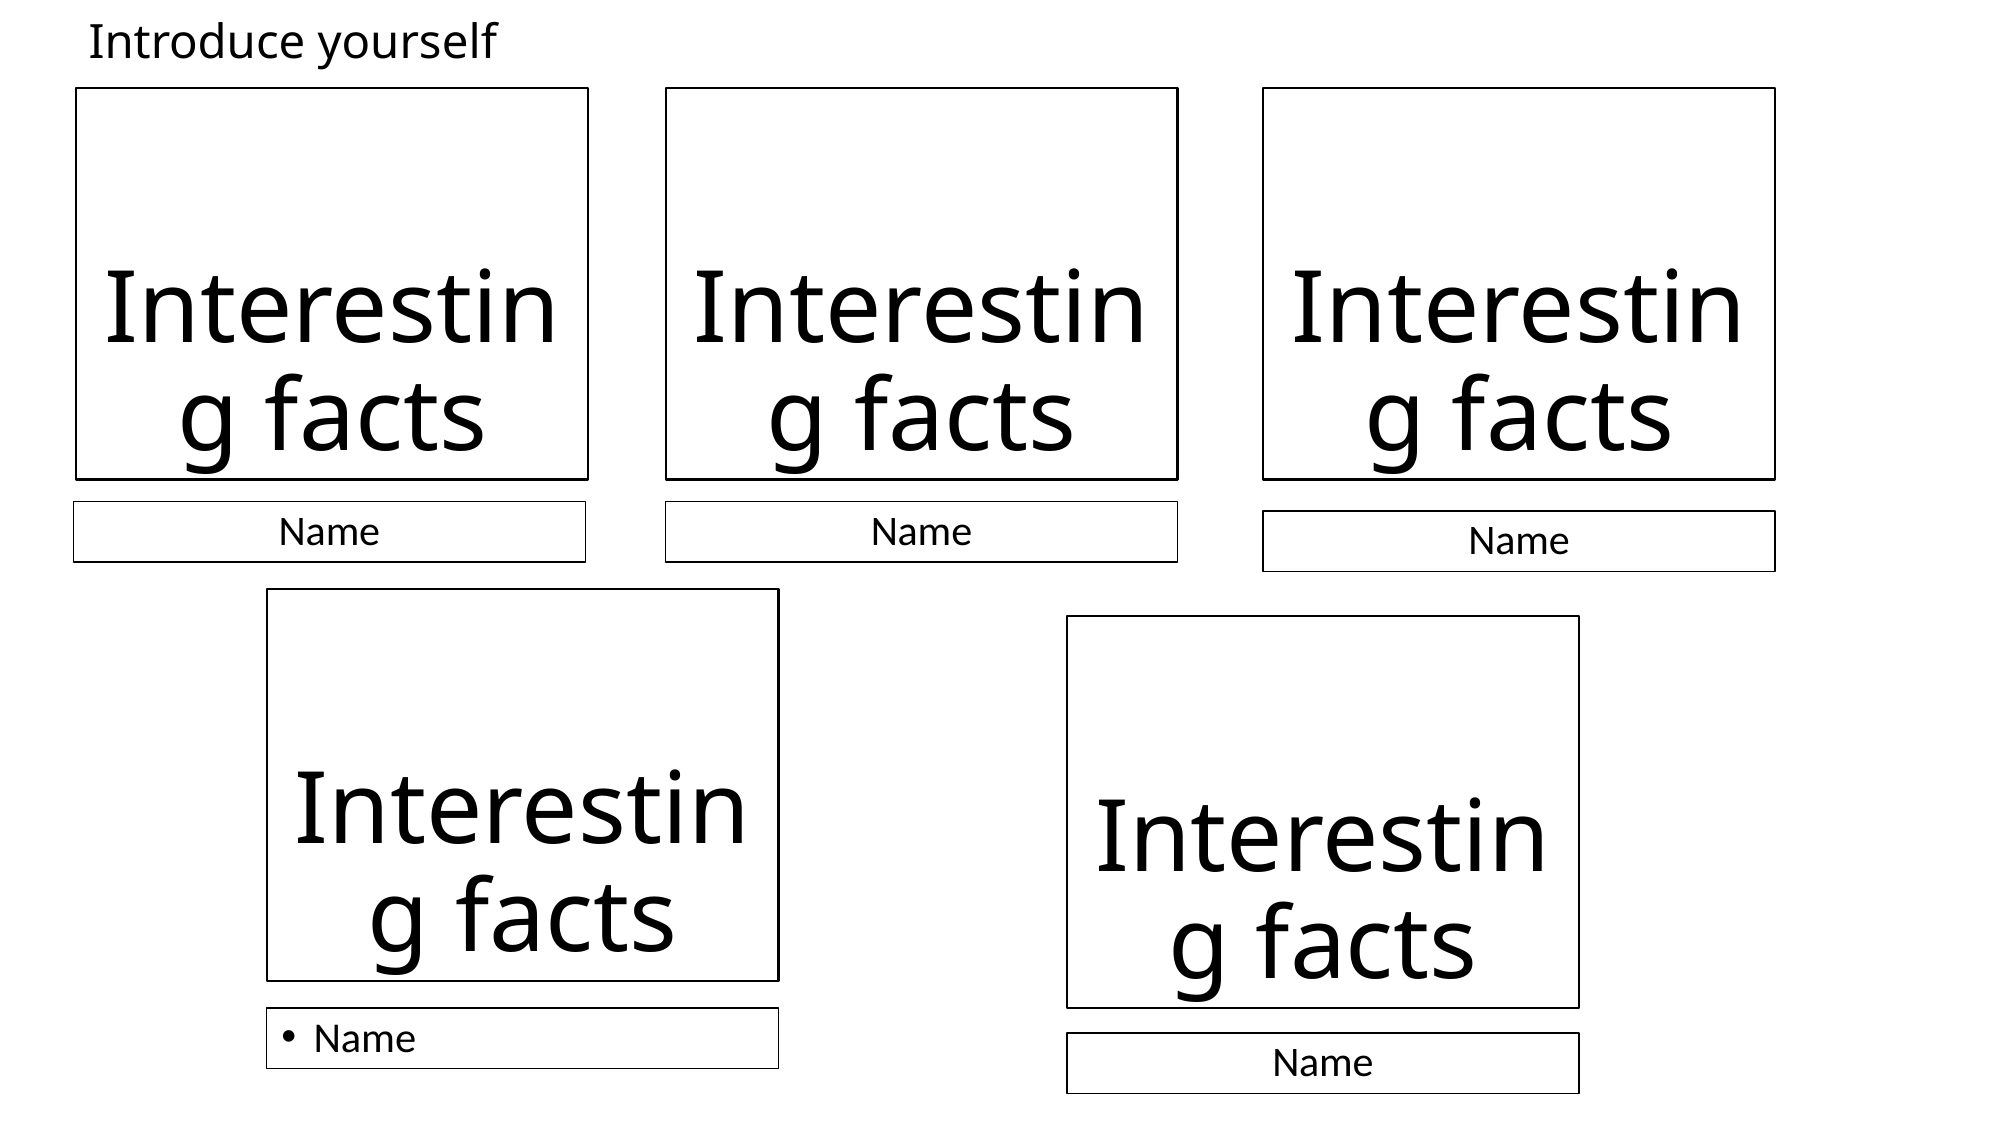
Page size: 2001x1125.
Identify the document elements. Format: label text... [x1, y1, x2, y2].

text_box Name [1067, 1033, 1579, 1094]
text_box Name [266, 1008, 779, 1069]
text_box Interesting facts [1067, 616, 1579, 1008]
text_box Interesting facts [266, 589, 779, 981]
text_box Name [665, 501, 1178, 562]
text_box Interesting facts [1263, 87, 1776, 480]
text_box Name [1263, 510, 1776, 572]
text_box Interesting facts [76, 87, 589, 480]
text_box Interesting facts [665, 87, 1178, 480]
title Introduce yourself [73, 9, 1799, 77]
text_box Name [73, 501, 586, 562]
